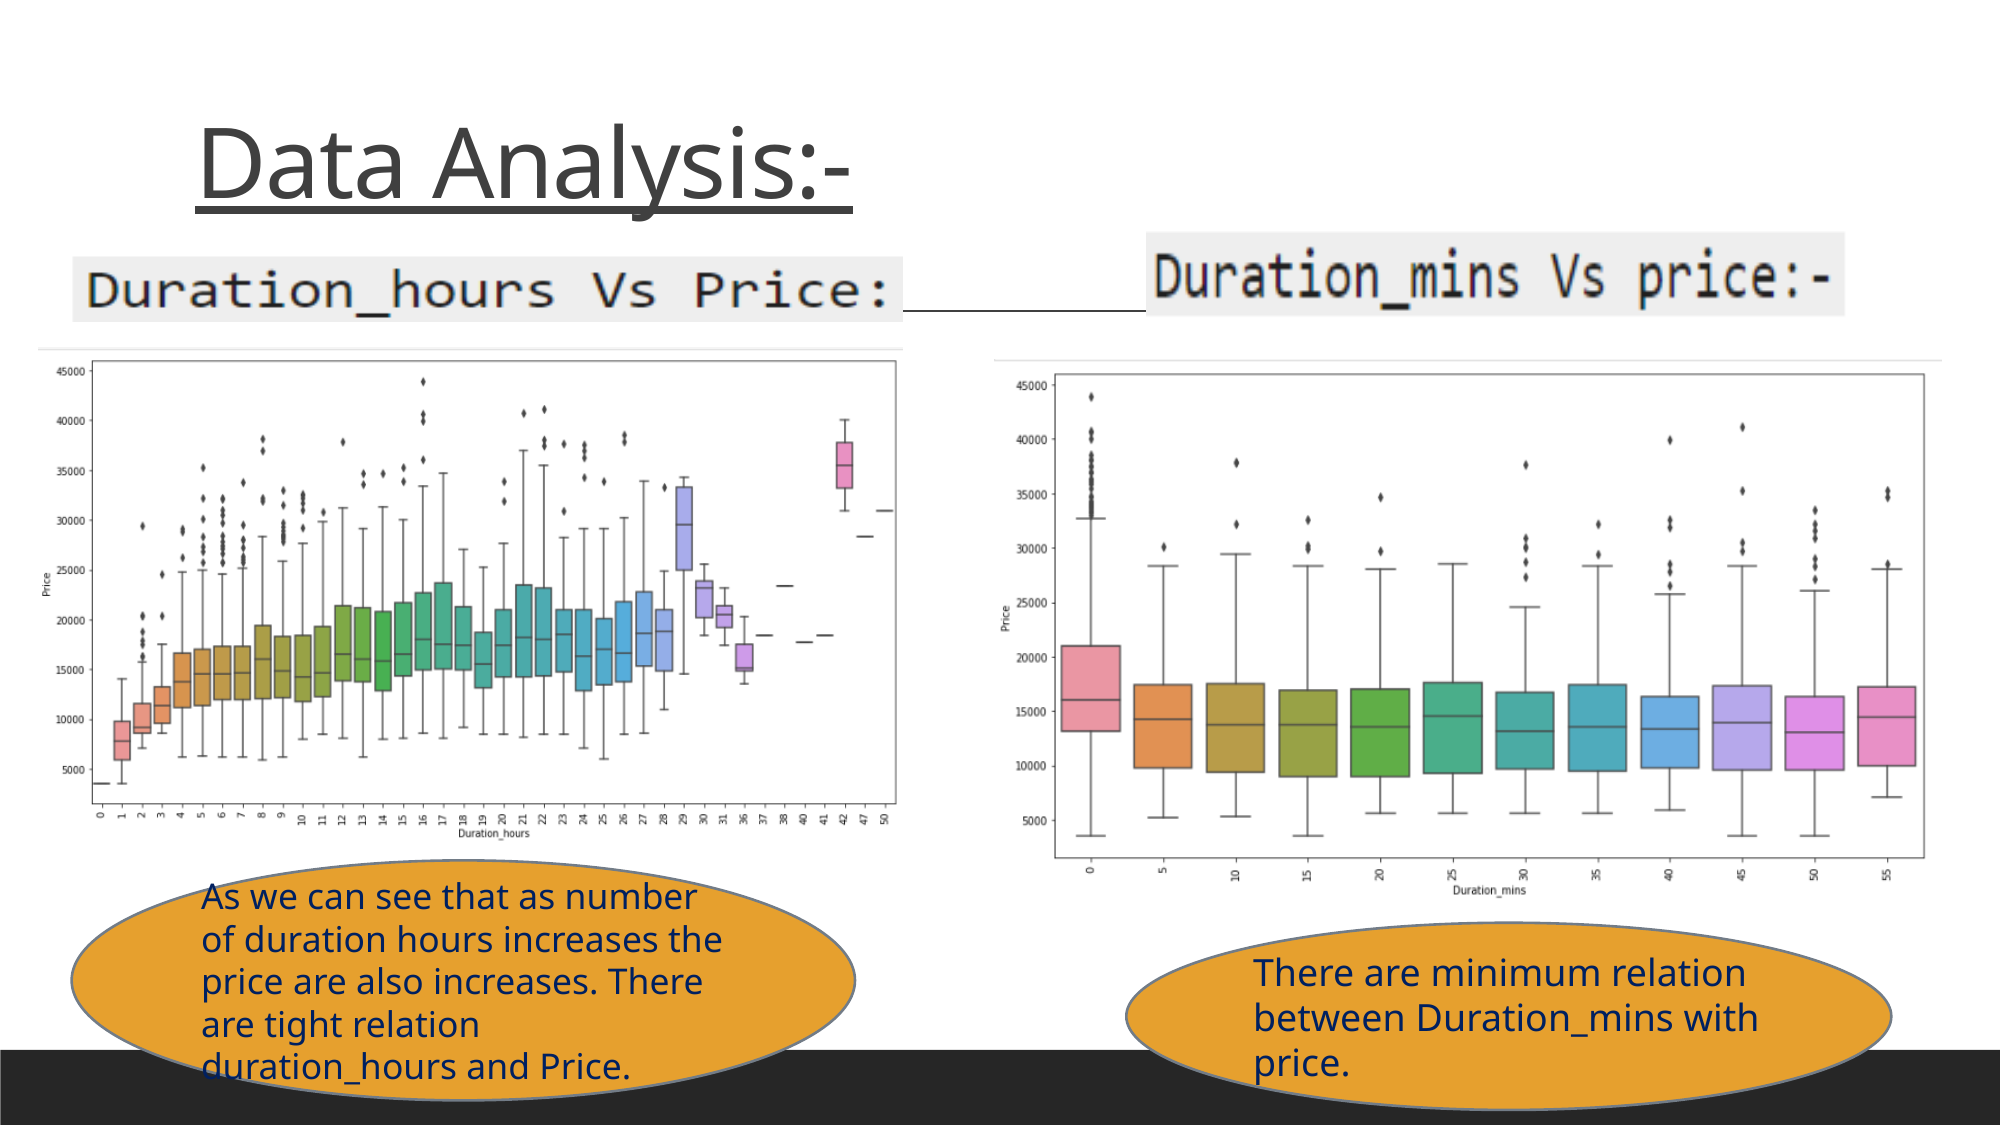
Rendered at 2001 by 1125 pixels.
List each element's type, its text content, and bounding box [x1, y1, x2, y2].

picture [992, 358, 1943, 909]
picture [37, 347, 904, 845]
picture [71, 253, 904, 323]
picture [1146, 230, 1855, 345]
text_box There are minimum relation between Duration_mins with price. [1125, 921, 1893, 1112]
title Data Analysis:- [180, 0, 1830, 228]
text_box As we can see that as number of duration hours increases the price are also increases. There are tight relation duration_hours and Price. [70, 859, 857, 1102]
